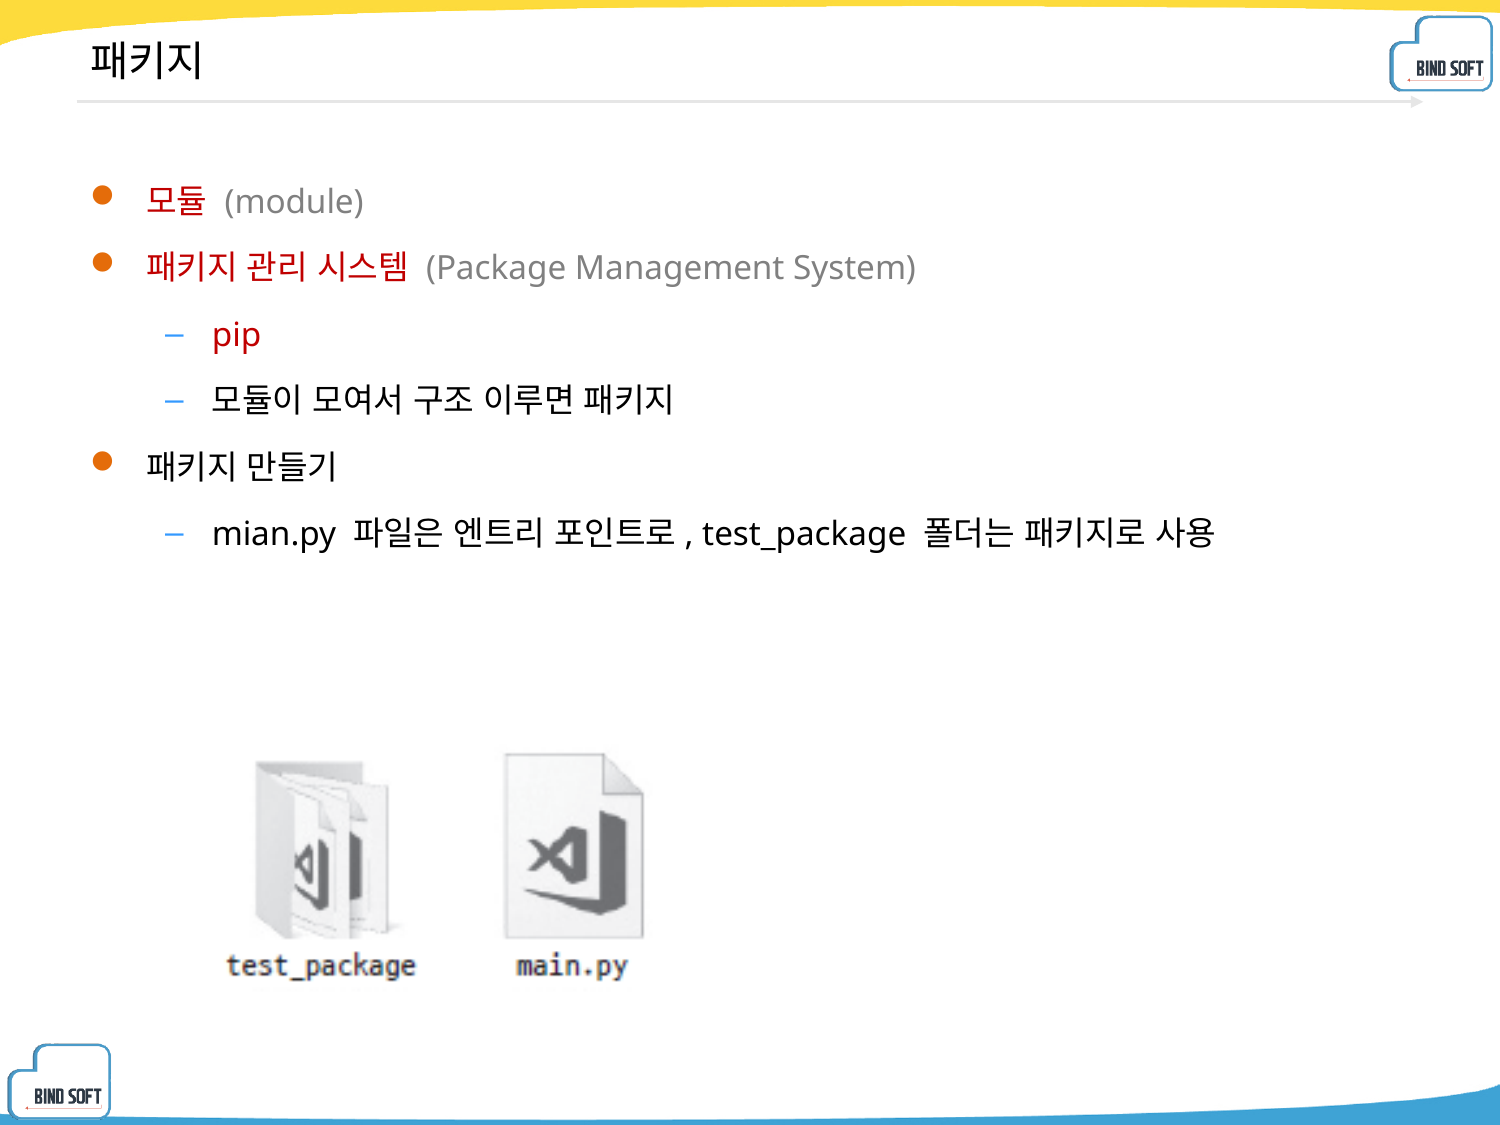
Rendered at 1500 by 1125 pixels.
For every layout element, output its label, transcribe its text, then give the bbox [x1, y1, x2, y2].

picture [0, 1003, 1500, 1125]
picture [0, 0, 1500, 96]
title 패키지 [75, 11, 1425, 108]
picture [206, 728, 681, 1005]
list 모듈 (module) 패키지 관리 시스템 (Package Management System) pip 모듈이 모여서 구조 이루면 패키지 패키지 만들기 mian.py 파일은 엔트리 포인트로, test_package 폴더는 패키지로 사용 [75, 152, 1425, 1055]
